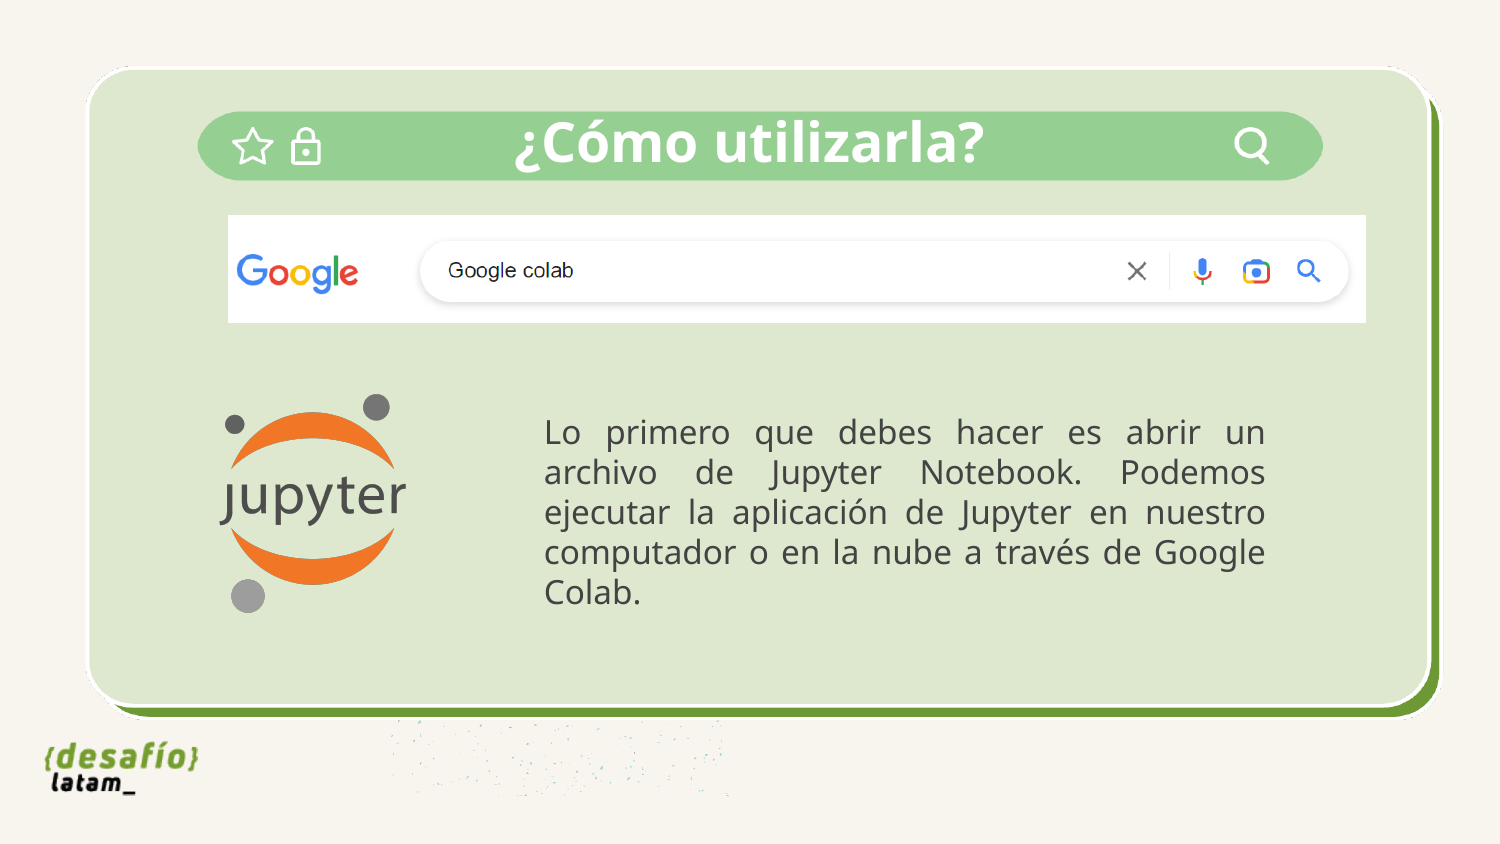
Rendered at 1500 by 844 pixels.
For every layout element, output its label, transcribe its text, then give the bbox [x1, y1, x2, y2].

picture [44, 35, 1465, 796]
title ¿Cómo utilizarla? [47, 91, 57, 189]
